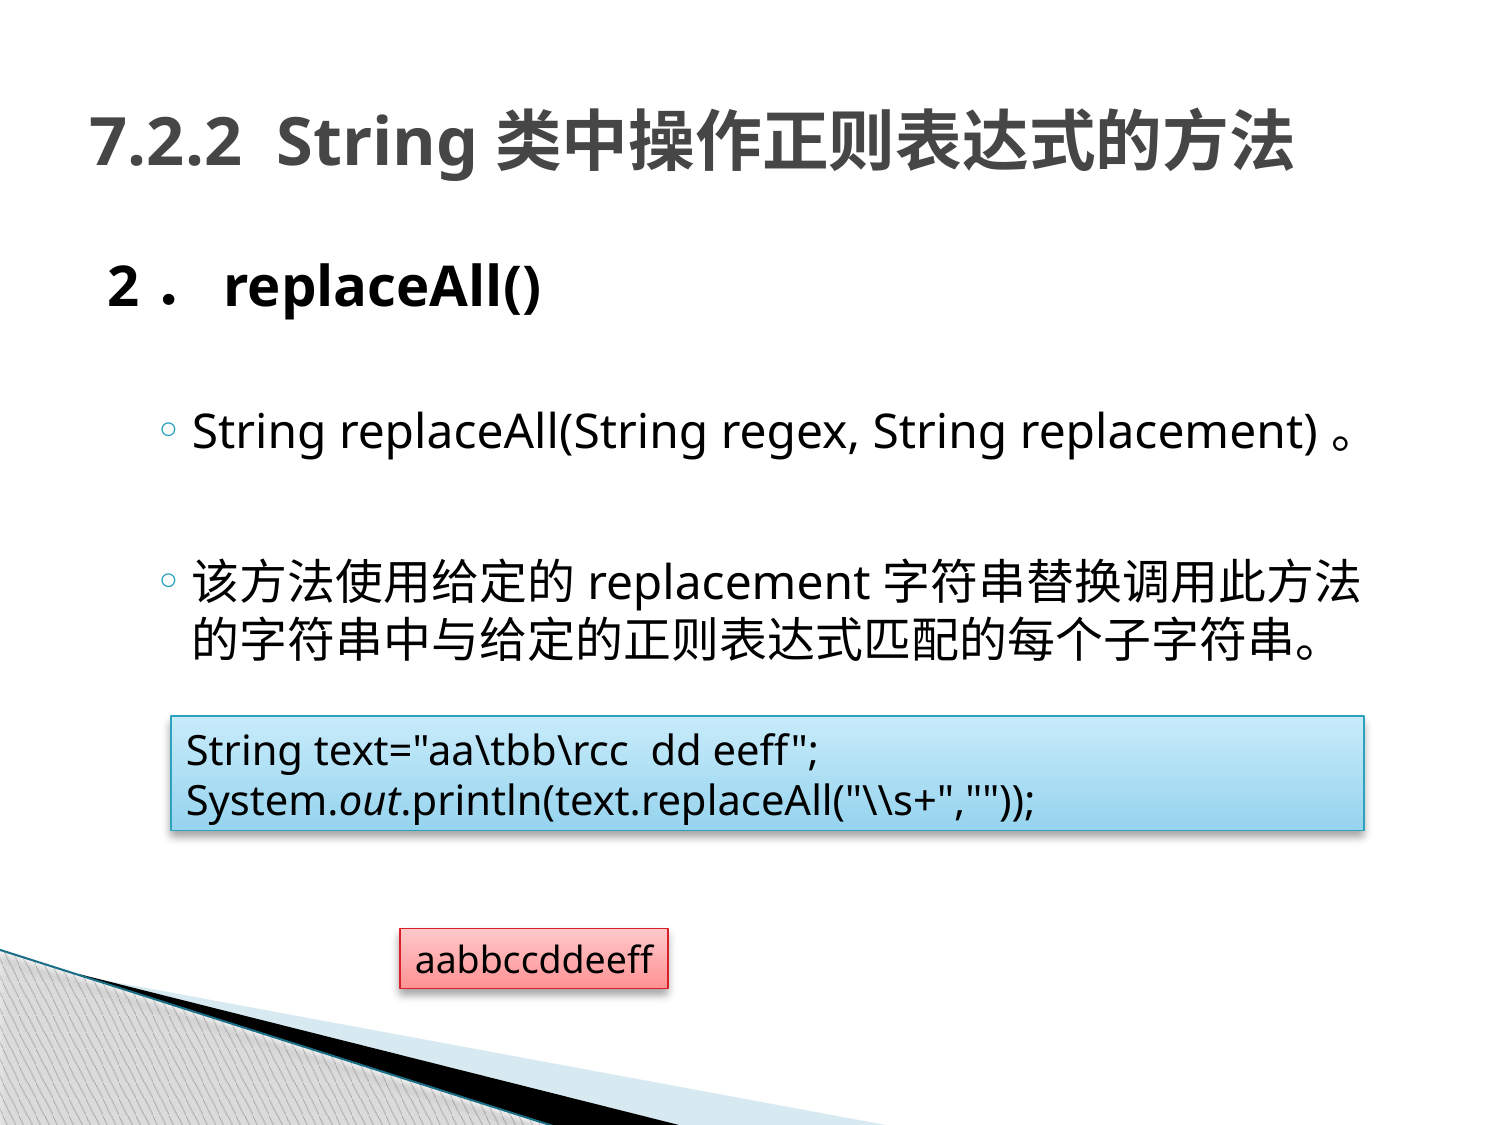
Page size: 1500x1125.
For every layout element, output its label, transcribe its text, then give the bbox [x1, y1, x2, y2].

text_box aabbccddeeff [399, 928, 669, 989]
text_box String text="aa\tbb\rcc dd eeff"; System.out.println(text.replaceAll("\\s+","")); [170, 715, 1365, 831]
title 7.2.2 String类中操作正则表达式的方法 [75, 45, 1425, 233]
list 2．replaceAll() String replaceAll(String regex, String replacement)。 该方法使用给定的replacement字符串替换调用此方法的字符串中与给定的正则表达式匹配的每个子字符串。 [75, 242, 1425, 986]
